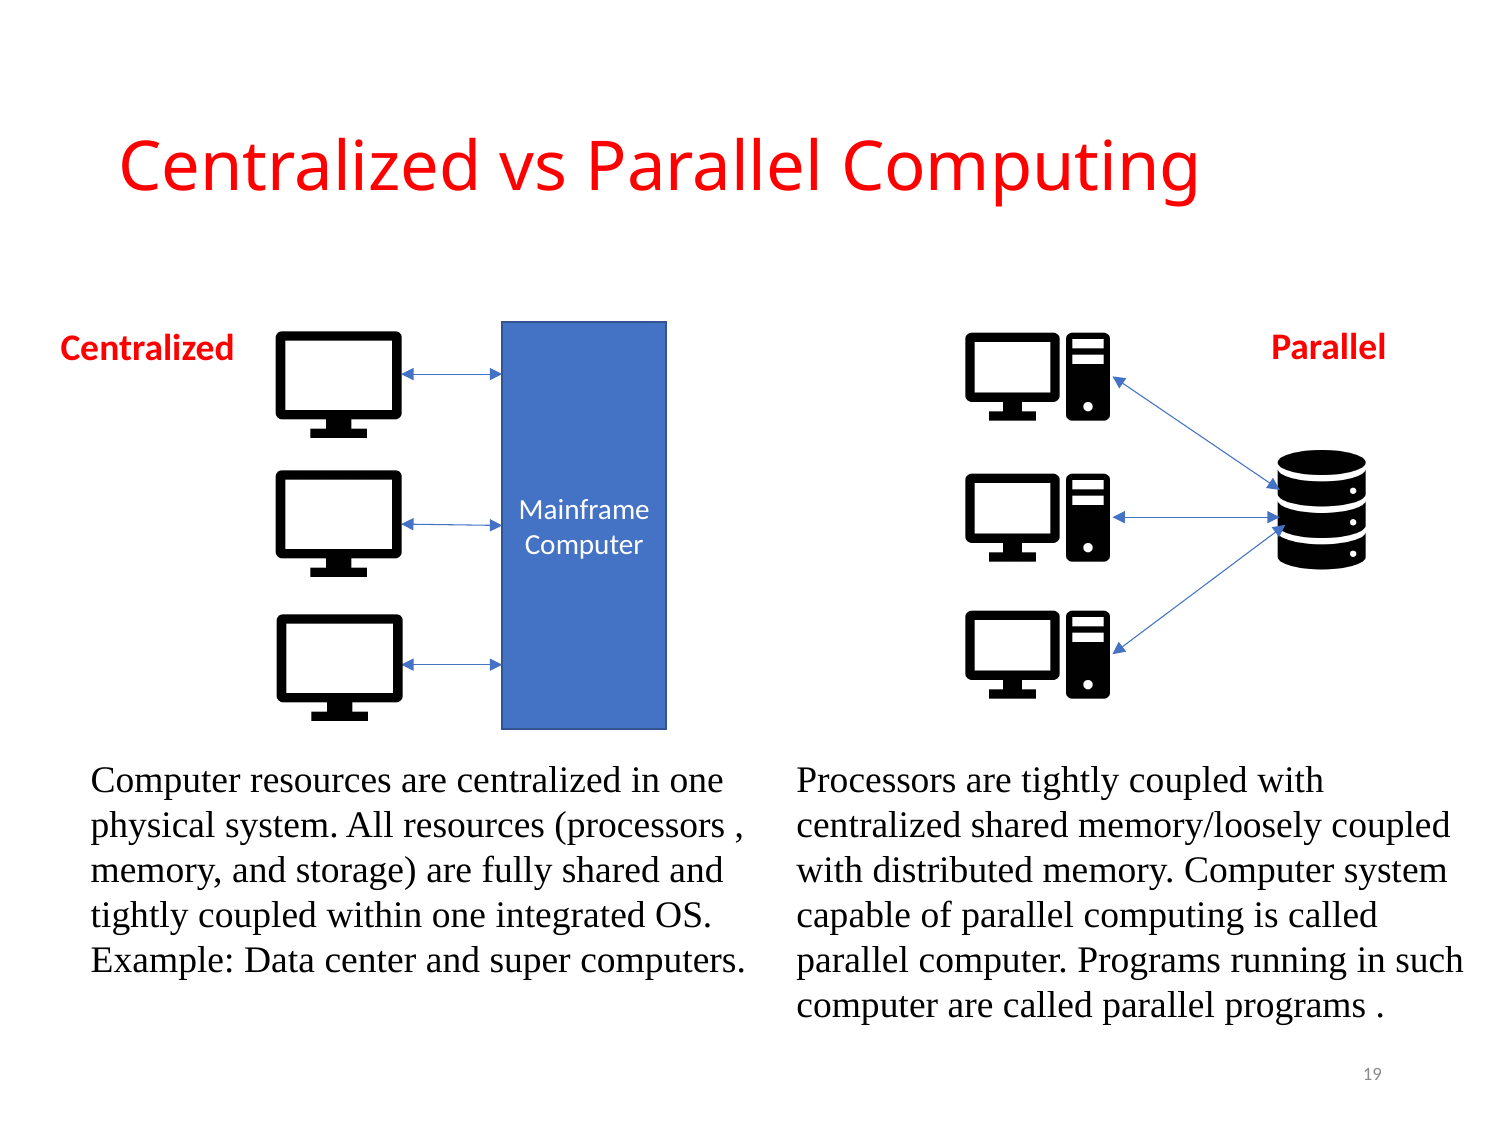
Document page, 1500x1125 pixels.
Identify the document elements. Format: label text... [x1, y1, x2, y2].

slide_number 19 [1059, 1042, 1397, 1103]
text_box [263, 309, 666, 743]
text_box Centralized [45, 315, 250, 376]
text_box Processors are tightly coupled with centralized shared memory/loosely coupled with distributed memory. Computer system capable of parallel computing is called parallel computer. Programs running in such computer are called parallel programs . [781, 747, 1488, 1033]
picture [962, 442, 1113, 730]
title Centralized vs Parallel Computing [103, 59, 1397, 278]
text_box Parallel [1256, 314, 1402, 375]
picture [1246, 434, 1397, 585]
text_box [1112, 524, 1286, 655]
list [962, 301, 1113, 442]
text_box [1112, 376, 1280, 490]
text_box Computer resources are centralized in one physical system. All resources (processors , memory, and storage) are fully shared and tightly coupled within one integrated OS. Example: Data center and super computers. [75, 747, 781, 988]
